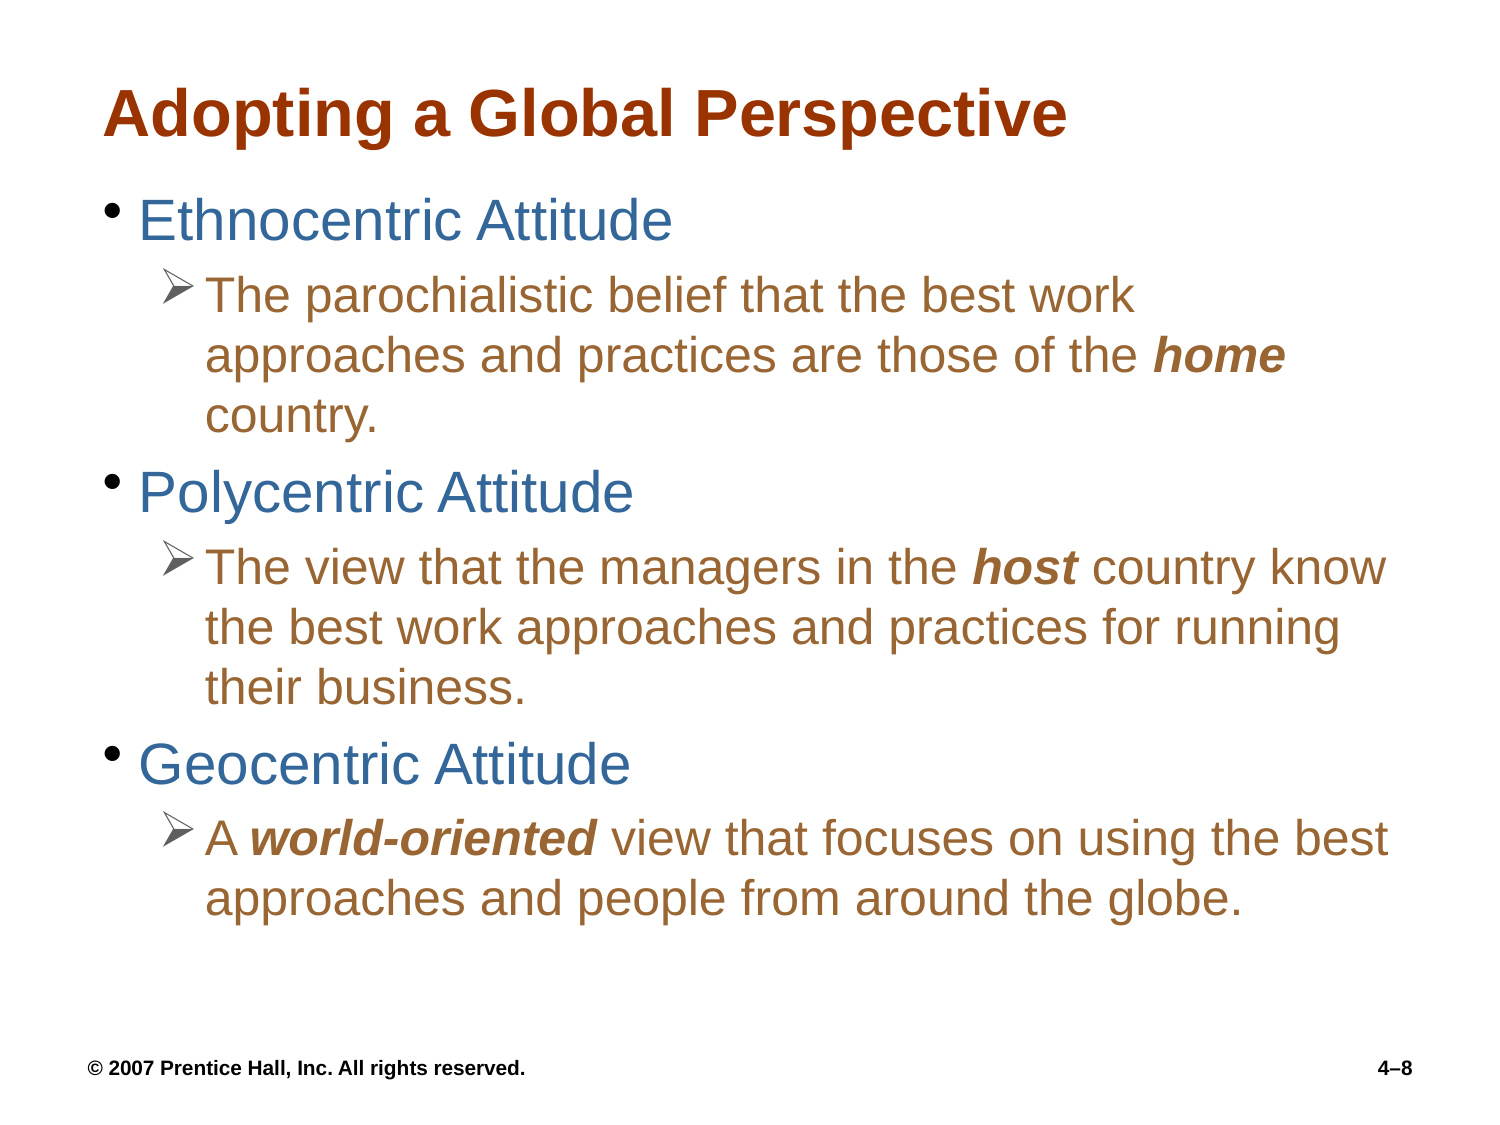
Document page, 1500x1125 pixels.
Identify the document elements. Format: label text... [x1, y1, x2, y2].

slide_number 4–8 [1050, 1012, 1413, 1088]
list Ethnocentric Attitude The parochialistic belief that the best work approaches and practices are those of the home country. Polycentric Attitude The view that the managers in the host country know the best work approaches and practices for running their business. Geocentric Attitude A world-oriented view that focuses on using the best approaches and people from around the globe. [87, 174, 1417, 1000]
footer © 2007 Prentice Hall, Inc. All rights reserved. [87, 1012, 750, 1088]
title Adopting a Global Perspective [87, 62, 1413, 158]
